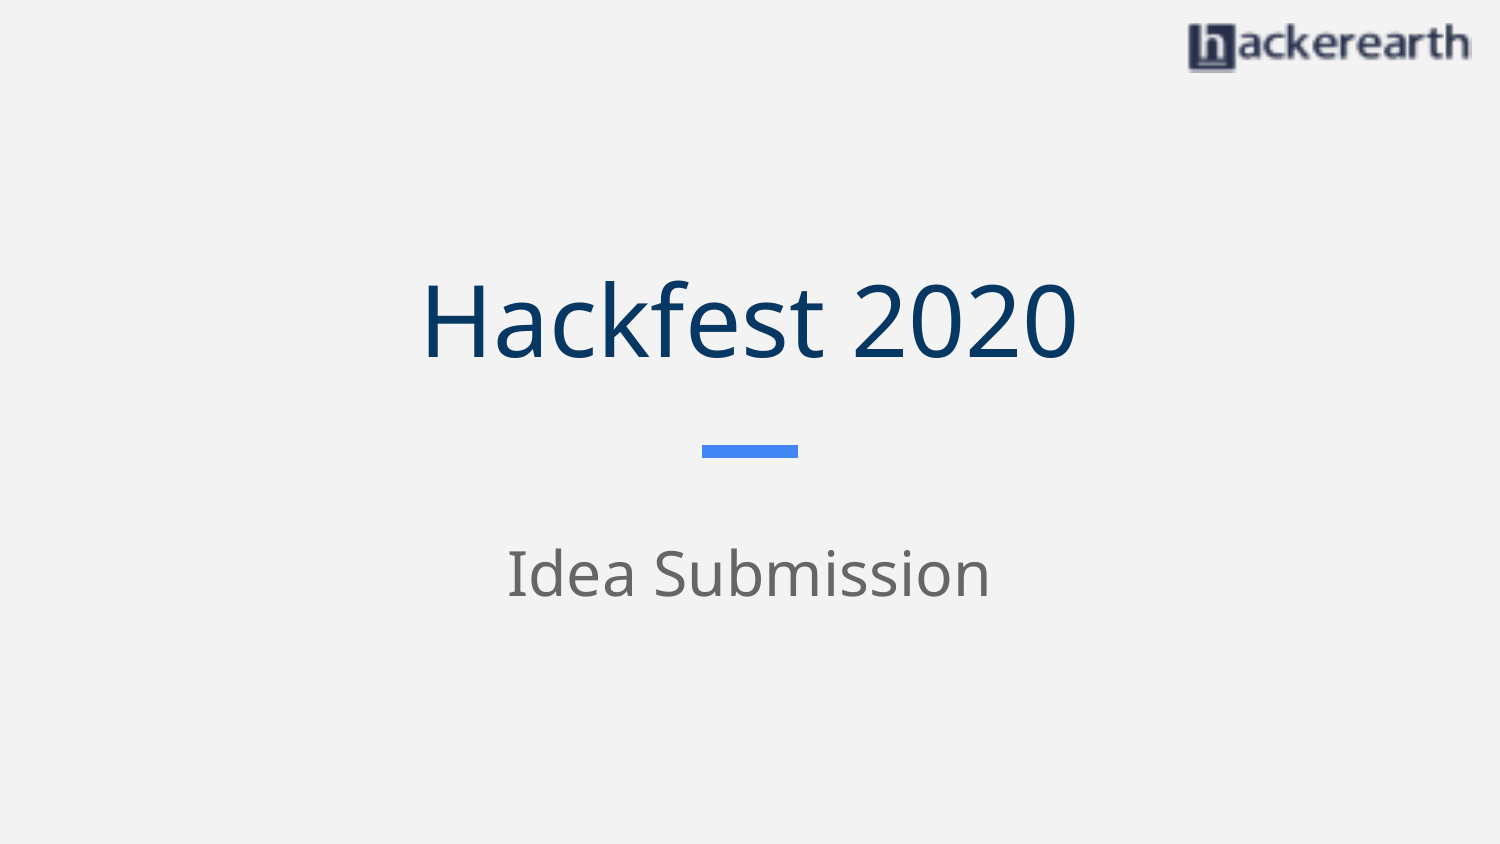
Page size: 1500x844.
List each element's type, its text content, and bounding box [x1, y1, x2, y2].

title Hackfest 2020 [275, 153, 1225, 393]
subtitle Idea Submission [51, 519, 1449, 640]
picture [1187, 22, 1472, 73]
